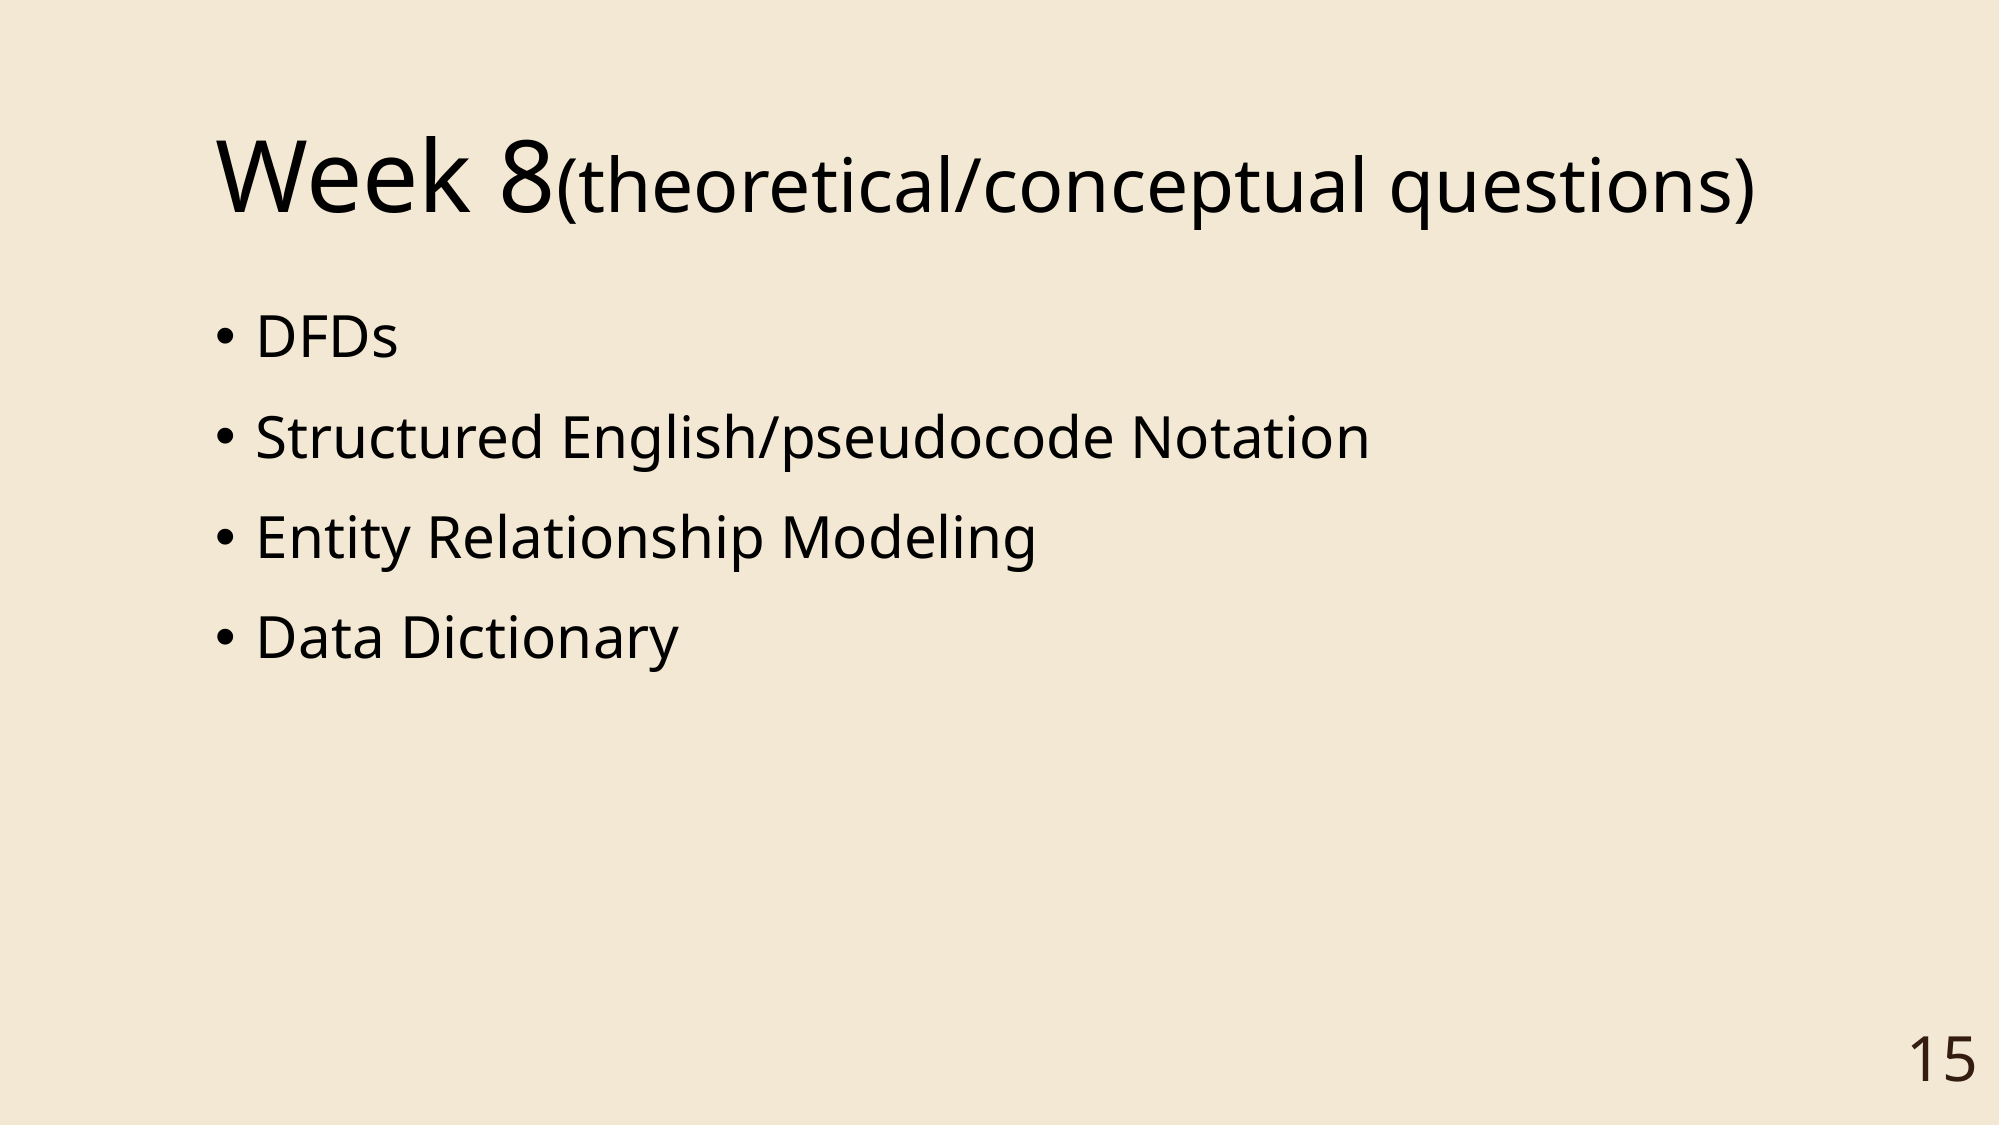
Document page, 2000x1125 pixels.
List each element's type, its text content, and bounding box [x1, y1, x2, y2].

list DFDs Structured English/pseudocode Notation Entity Relationship Modeling Data Dictionary [200, 299, 1898, 1063]
slide_number ‹#› [1897, 1024, 1988, 1100]
title Week 8(theoretical/conceptual questions) [200, 104, 1800, 288]
